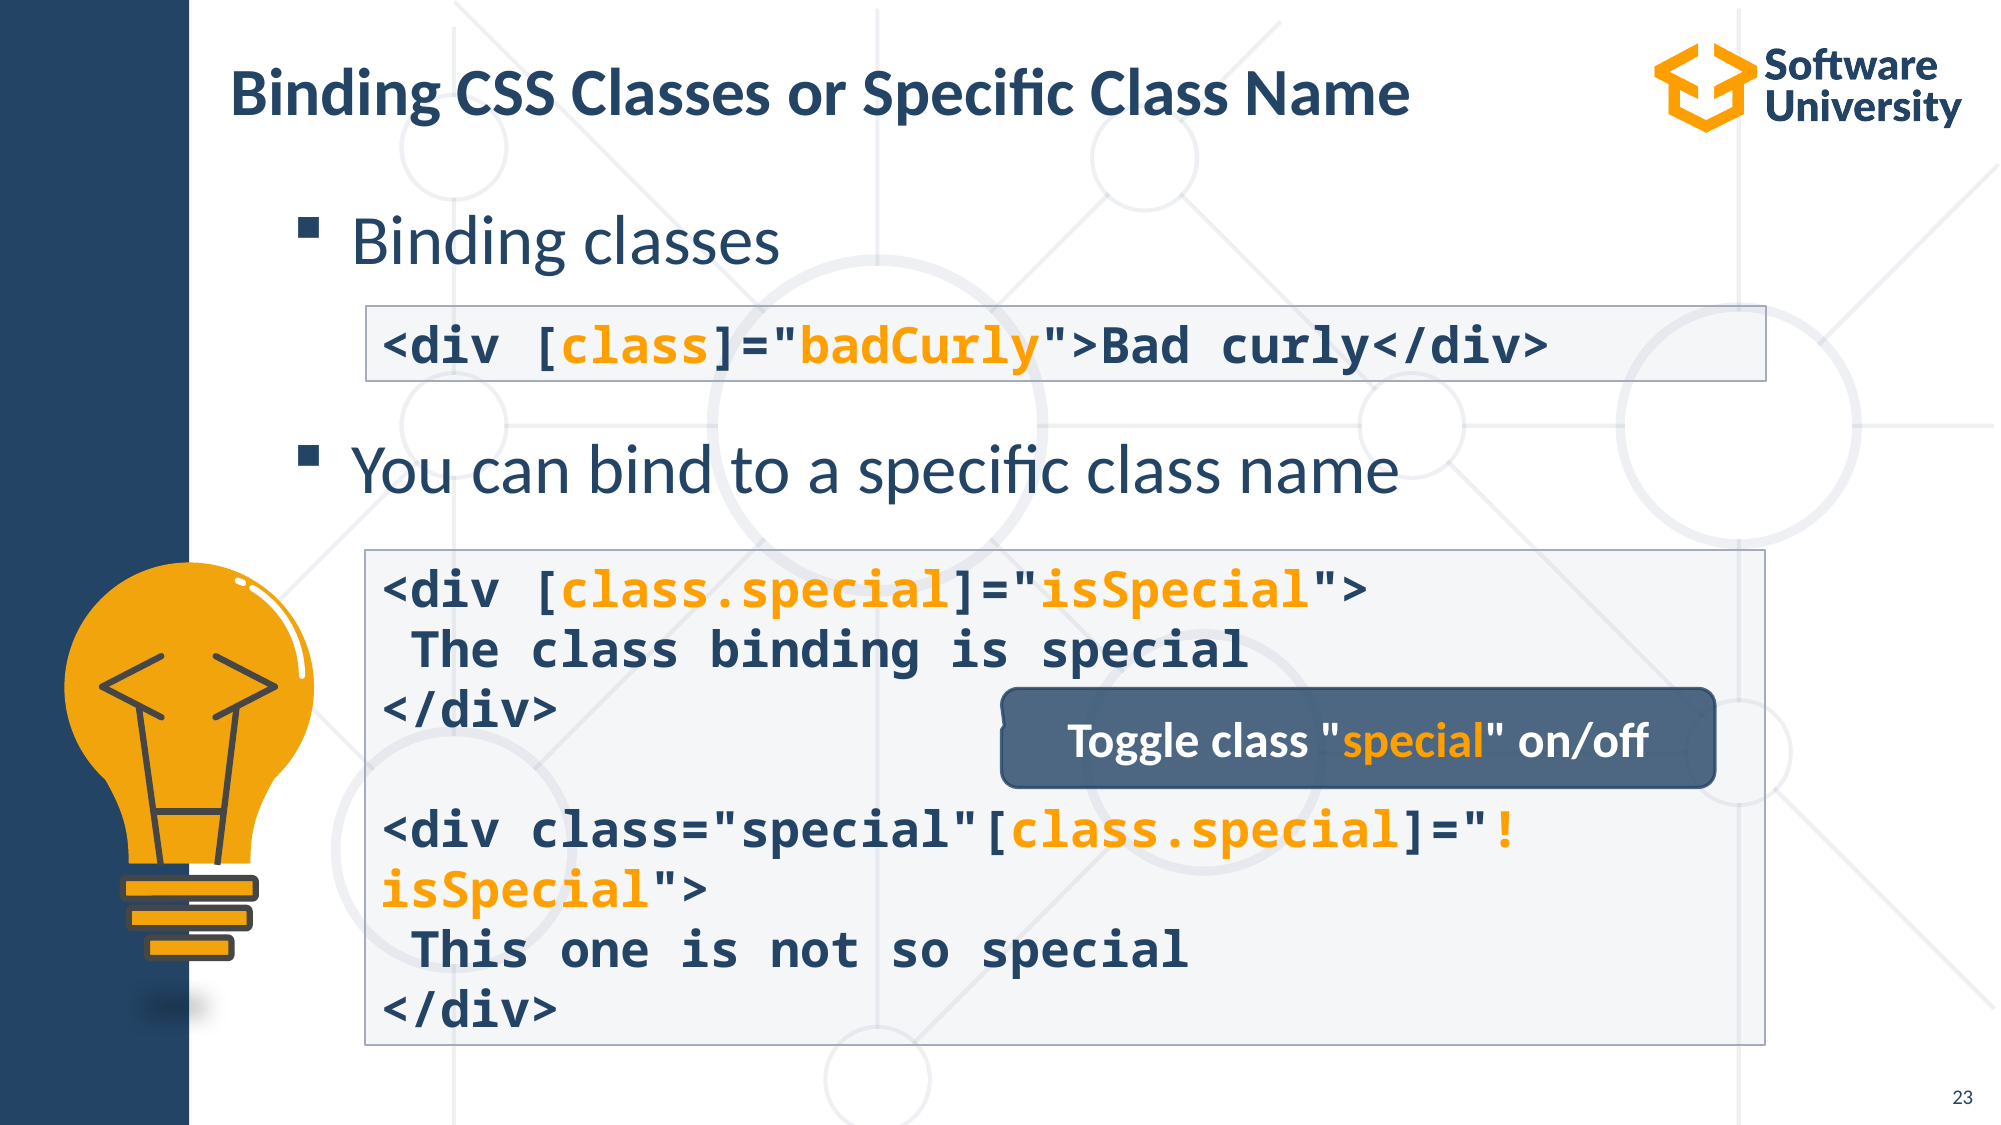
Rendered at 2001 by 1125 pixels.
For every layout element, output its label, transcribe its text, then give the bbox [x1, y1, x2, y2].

list Binding classes You can bind to a specific class name [274, 183, 1968, 1094]
text_box <div [class.special]="isSpecial"> The class binding is special </div> <div class="special"[class.special]="!isSpecial"> This one is not so special </div> [365, 550, 1766, 1046]
text_box <div [class]="badCurly">Bad curly</div> [366, 306, 1766, 382]
title Binding CSS Classes or Specific Class Name [212, 16, 1628, 162]
text_box Toggle class "special" on/off [999, 686, 1718, 790]
picture [1641, 31, 1973, 145]
text_box 23 [1927, 1067, 1989, 1117]
